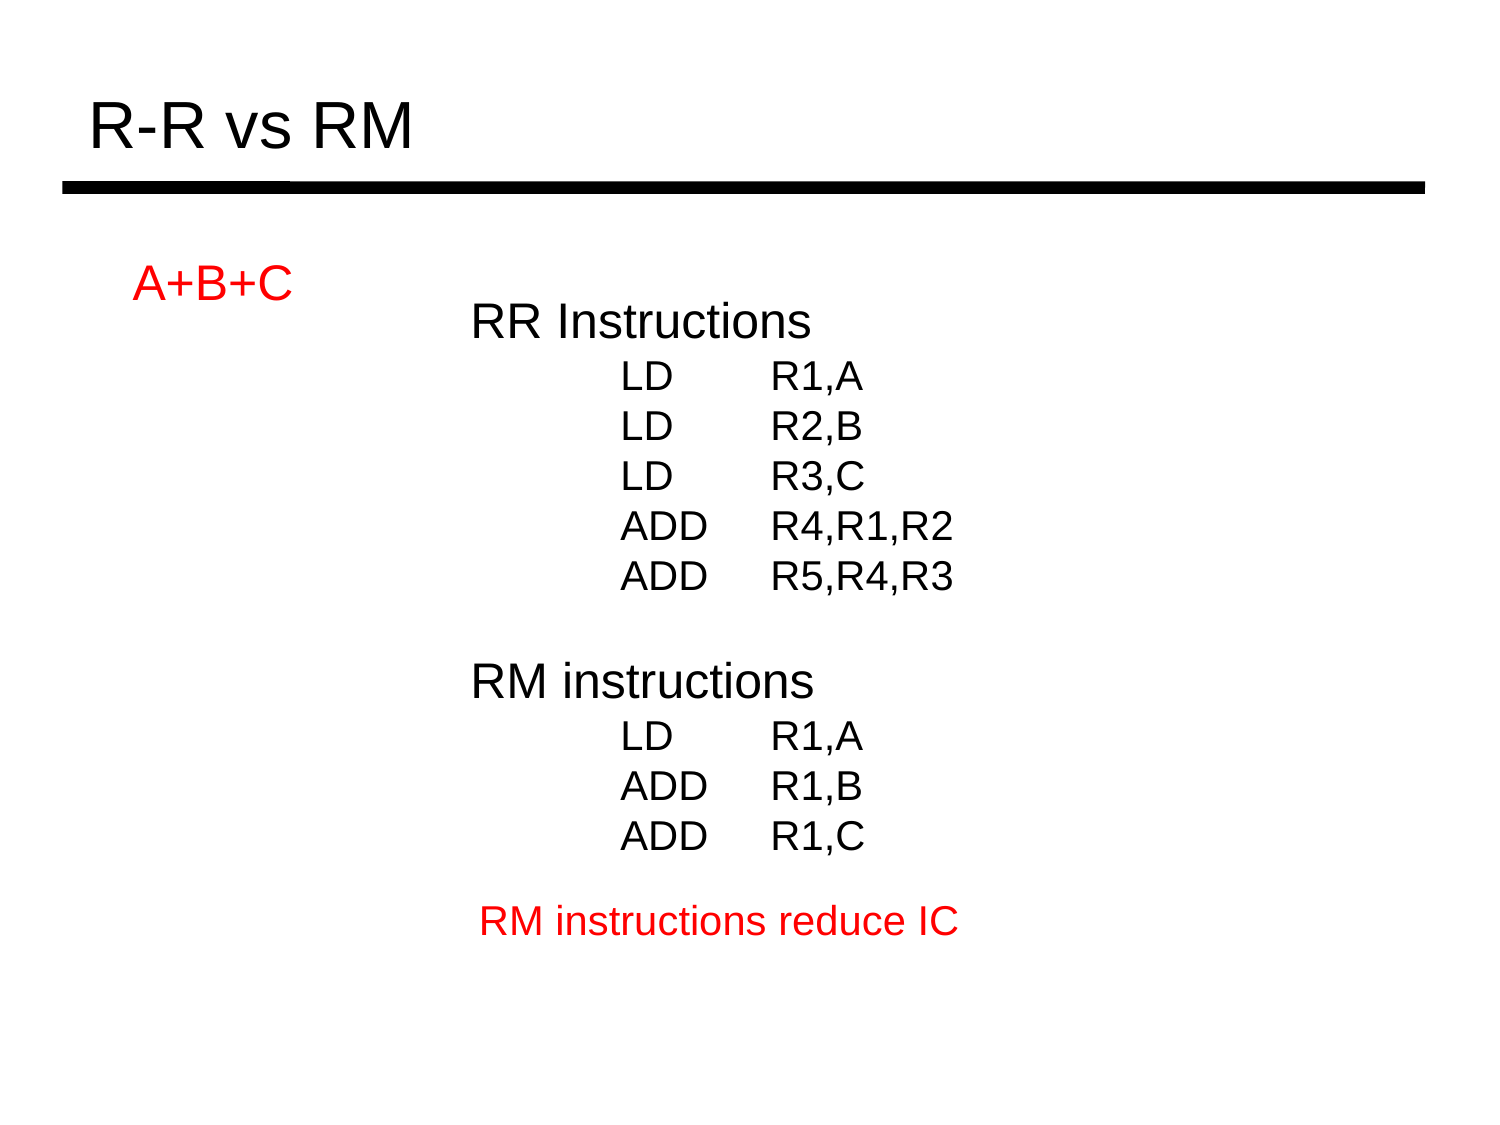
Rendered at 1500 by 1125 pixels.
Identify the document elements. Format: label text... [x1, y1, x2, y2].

text_box A+B+C [117, 243, 309, 319]
text_box RM instructions reduce IC [464, 886, 975, 951]
text_box RR Instructions LD R1,A LD R2,B LD R3,C ADD R4,R1,R2 ADD R5,R4,R3 RM instructions LD R1,A ADD R1,B ADD R1,C [455, 281, 969, 867]
text_box R-R vs RM [73, 65, 431, 170]
